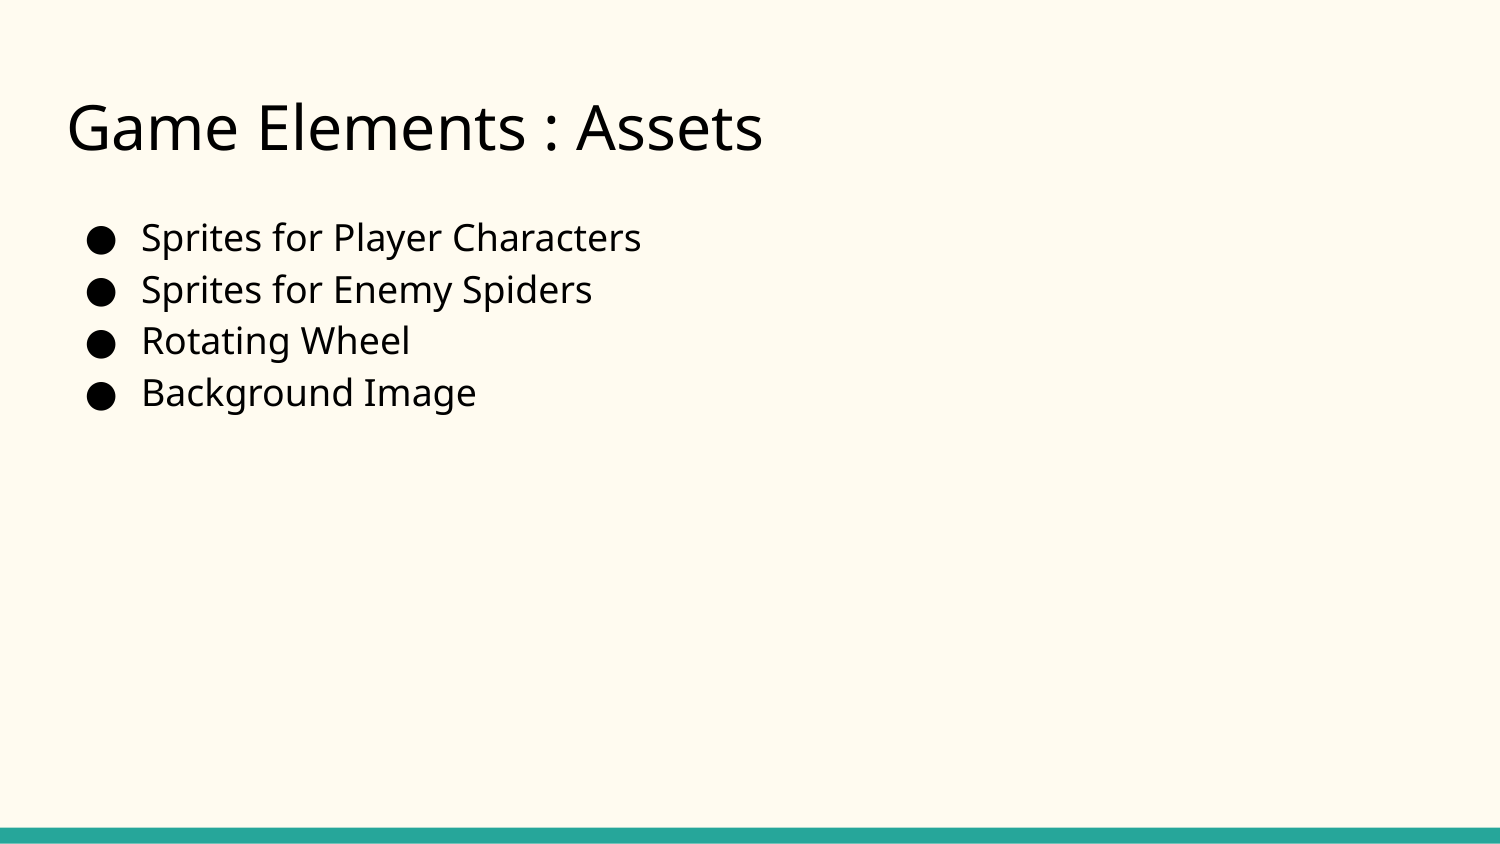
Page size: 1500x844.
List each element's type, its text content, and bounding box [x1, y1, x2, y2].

title Game Elements : Assets [51, 72, 1449, 174]
list Sprites for Player Characters Sprites for Enemy Spiders Rotating Wheel Background Image [51, 192, 1449, 750]
